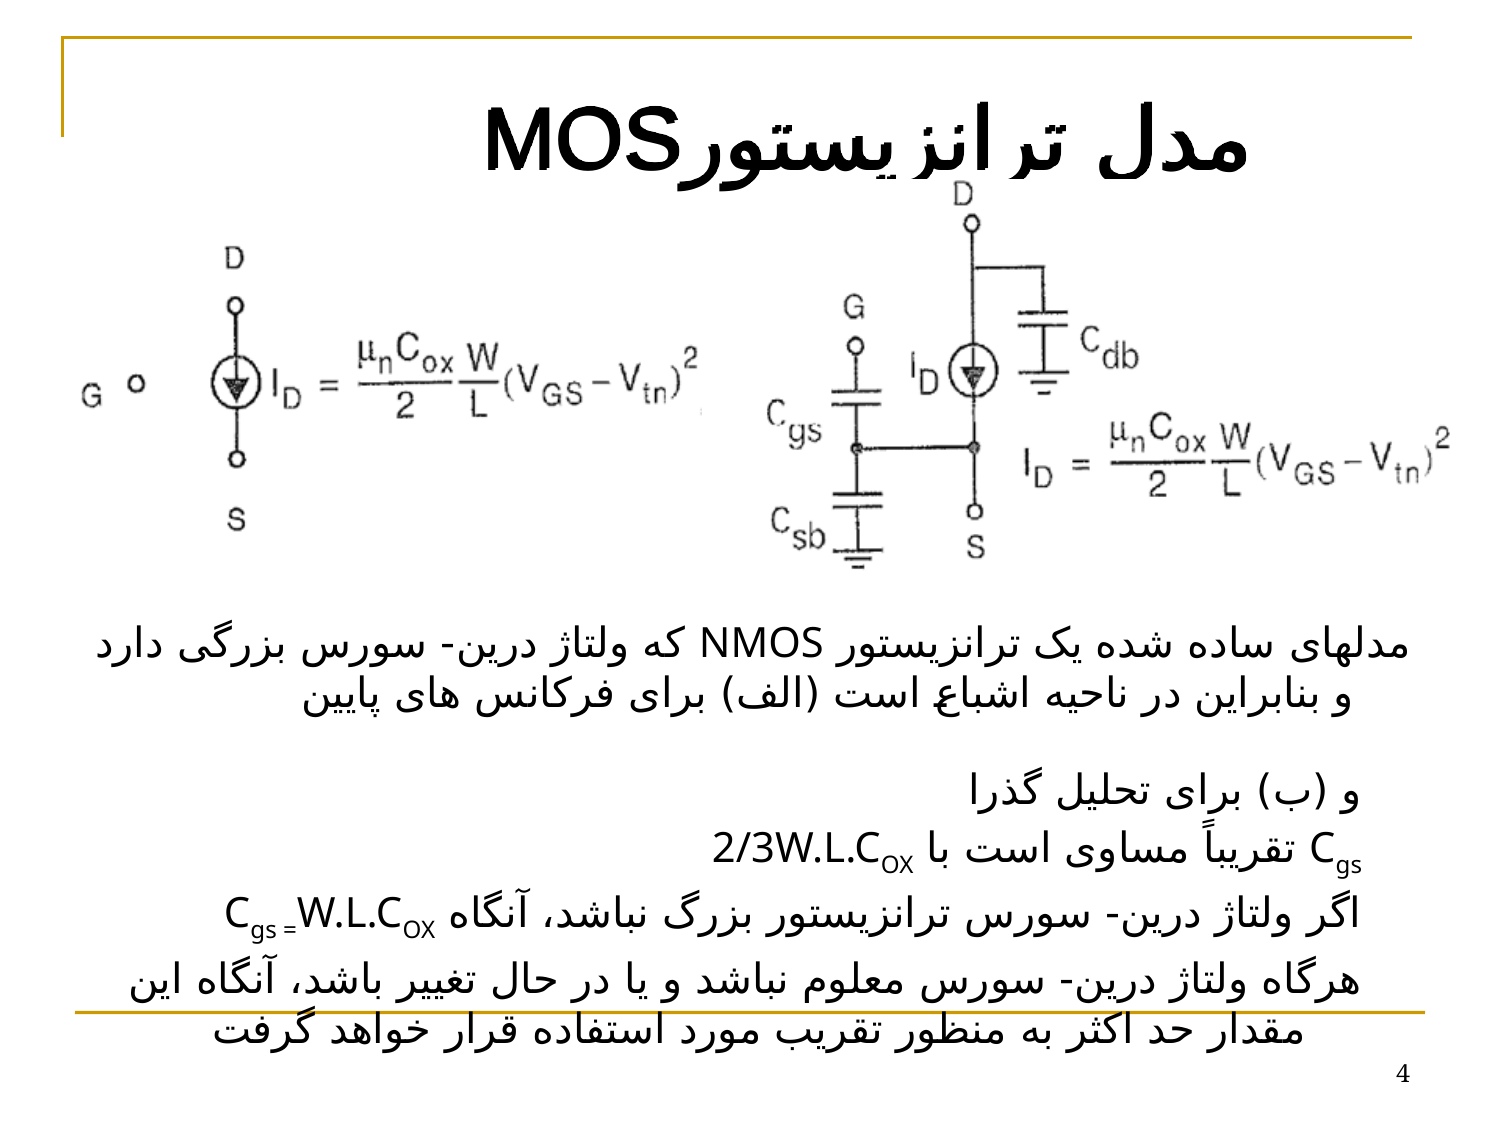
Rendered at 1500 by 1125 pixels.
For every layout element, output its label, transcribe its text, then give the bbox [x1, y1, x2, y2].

slide_number 4 [1074, 1023, 1426, 1100]
title مدل ترانزیستورMOS [262, 75, 1443, 223]
list مدلهای ساده شده یک ترانزیستور NMOS که ولتاژ درین- سورس بزرگی دارد و بنابراین در ناحیه اشباع است (الف) برای فرکانس های پایین [73, 607, 1426, 933]
text_box و (ب) برای تحلیل گذرا Cgs تقریباً مساوی است با 2/3W.L.COX اگر ولتاژ درین- سورس ترانزیستور بزرگ نباشد، آنگاه Cgs =W.L.COX هرگاه ولتاژ درین- سورس معلوم نباشد و یا در حال تغییر باشد، آنگاه این مقدار حد اکثر به منظور تقریب مورد استفاده قرار خواهد گرفت [25, 755, 1378, 1081]
picture [75, 237, 702, 534]
picture [755, 179, 1453, 591]
